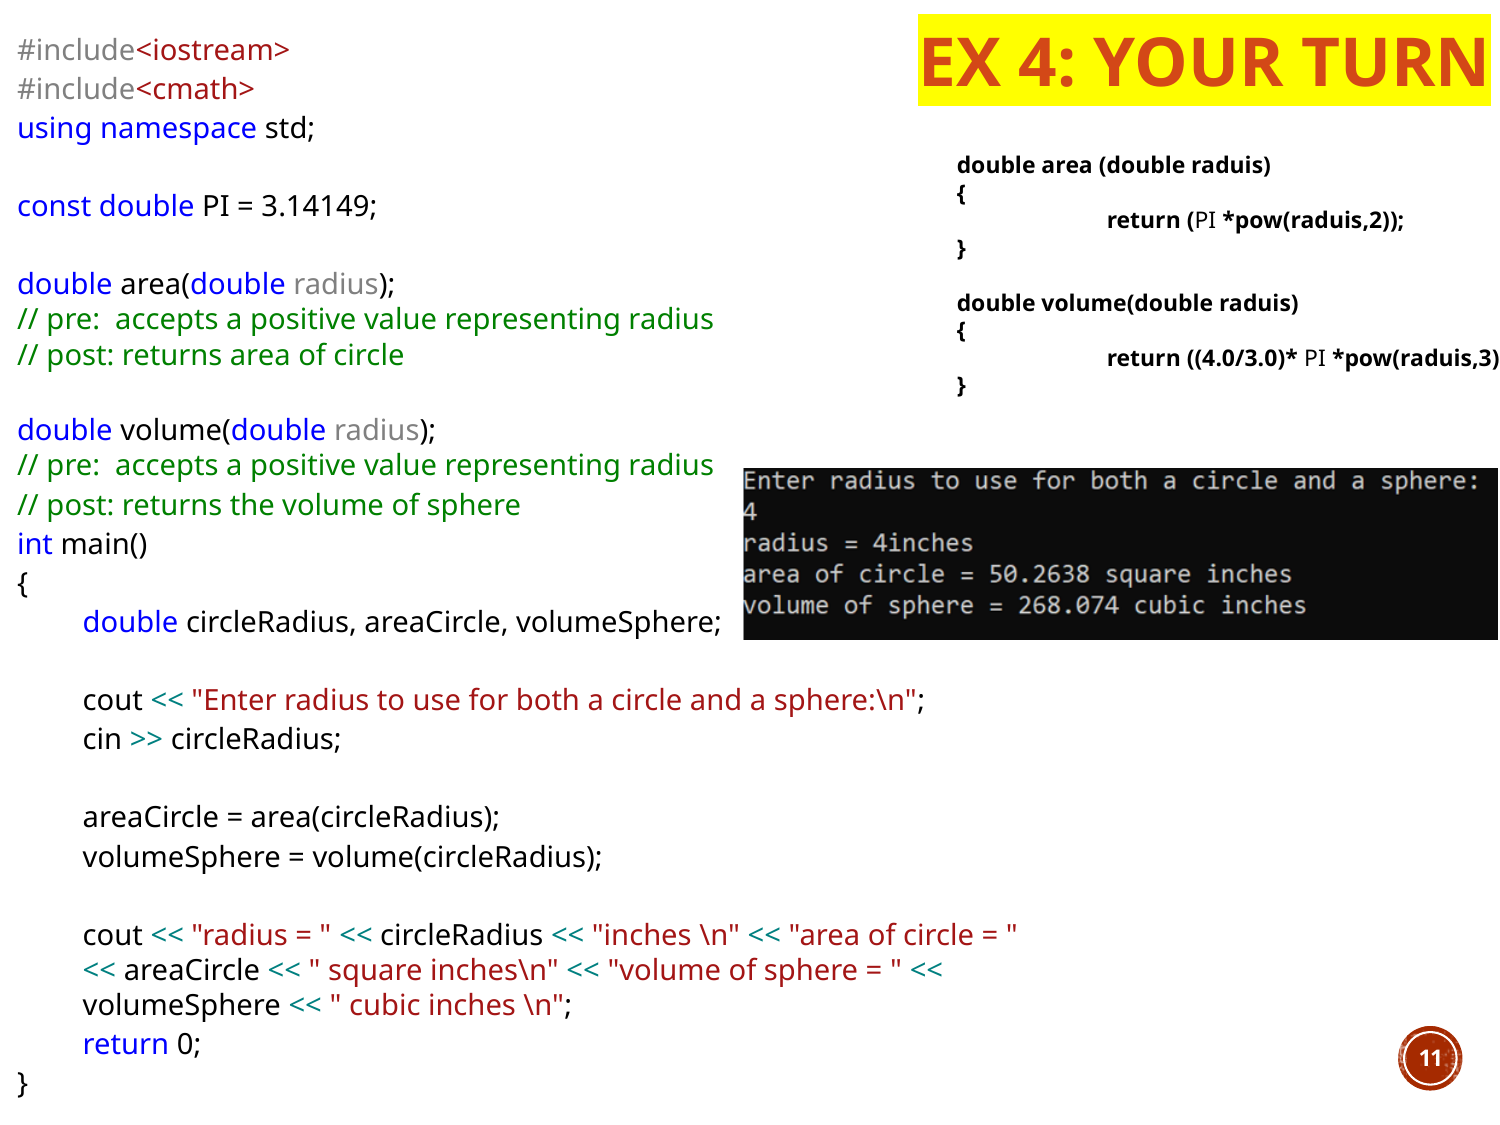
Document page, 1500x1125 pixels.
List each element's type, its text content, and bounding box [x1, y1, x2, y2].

picture [740, 468, 1498, 640]
text_box double area (double raduis) { return (PI *pow(raduis,2)); } double volume(double raduis) { return ((4.0/3.0)* PI *pow(raduis,3)); } [941, 181, 1500, 438]
list #include<iostream> #include<cmath> using namespace std; const double PI = 3.14149; double area(double radius); // pre: accepts a positive value representing radius // post: returns area of circle double volume(double radius); // pre: accepts a positive value representing radius // post: returns the volume of sphere int main() { double circleRadius, areaCircle, volumeSphere; cout << "Enter radius to use for both a circle and a sphere:\n"; cin >> circleRadius; areaCircle = area(circleRadius); volumeSphere = volume(circleRadius); cout << "radius = " << circleRadius << "inches \n" << "area of circle = " << areaCircle << " square inches\n" << "volume of sphere = " << volumeSphere << " cubic inches \n"; return 0; } [2, 23, 1036, 1099]
text_box EX 4: YOUR TURN [903, 11, 1500, 181]
slide_number 11 [1391, 1028, 1471, 1089]
